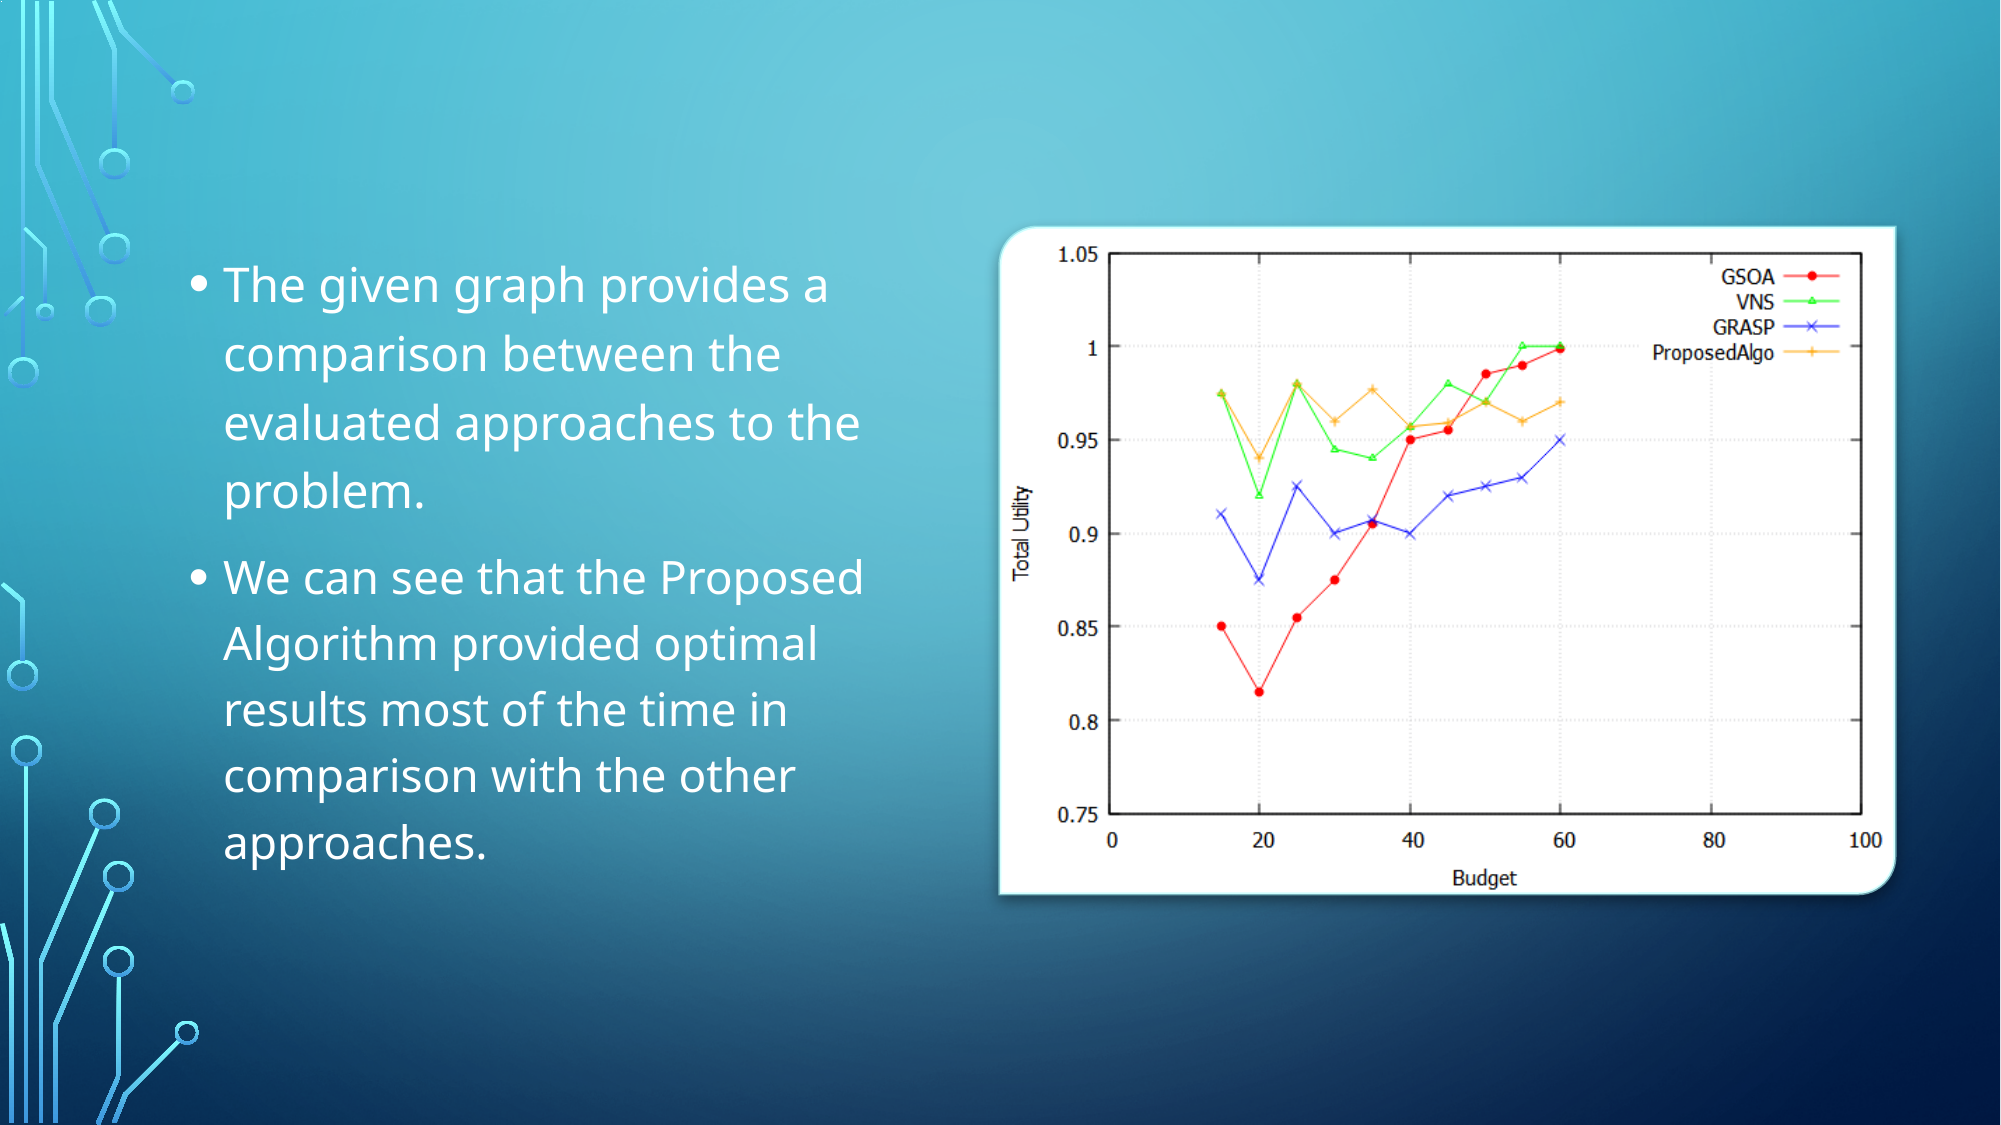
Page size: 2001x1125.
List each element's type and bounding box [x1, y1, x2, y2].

picture [201, 0, 2000, 1125]
text_box [0, 0, 201, 1125]
